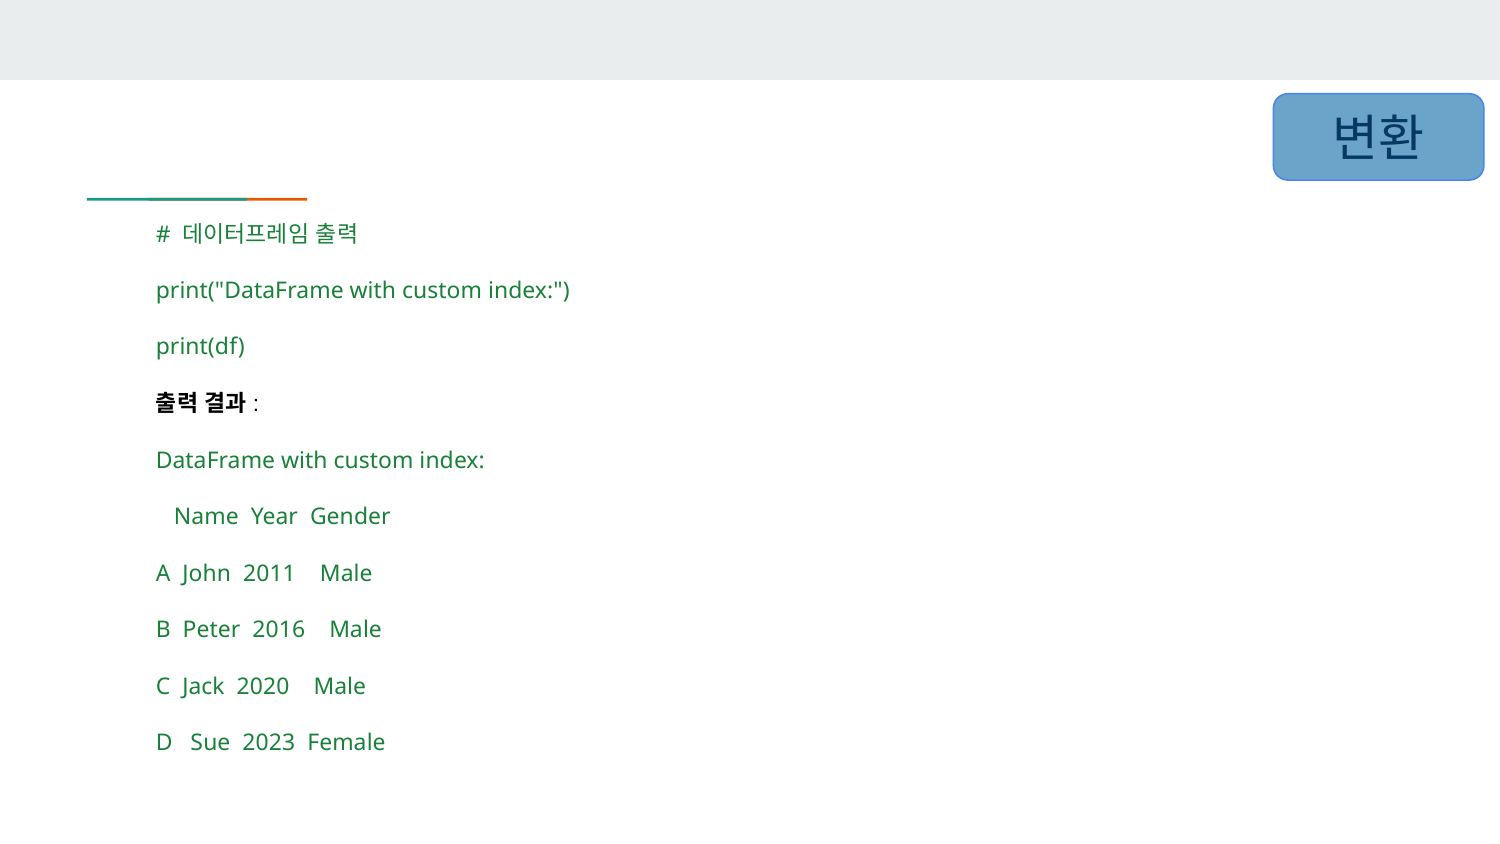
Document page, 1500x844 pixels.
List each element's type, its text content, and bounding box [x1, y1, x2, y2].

text_box 변환 [1273, 93, 1484, 181]
text_box # 데이터프레임 출력 print("DataFrame with custom index:") print(df) 출력 결과: DataFrame with custom index: Name Year Gender A John 2011 Male B Peter 2016 Male C Jack 2020 Male D Sue 2023 Female [140, 200, 1228, 771]
